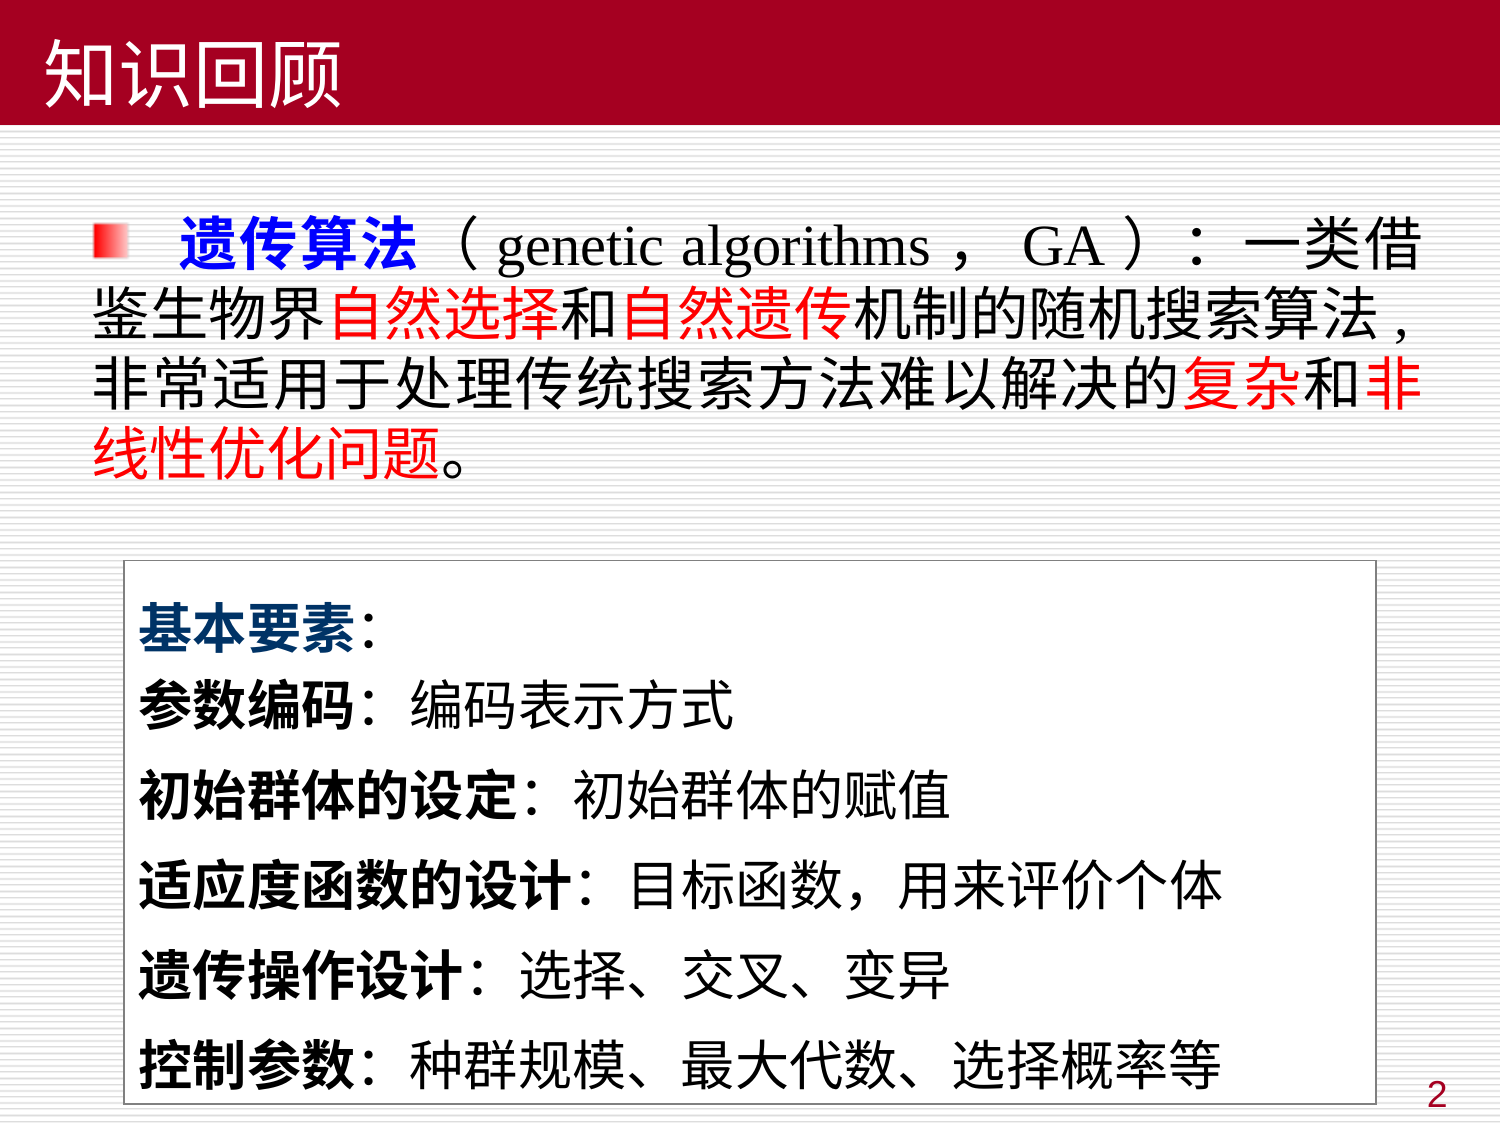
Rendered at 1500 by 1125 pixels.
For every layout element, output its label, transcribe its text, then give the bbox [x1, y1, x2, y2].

text_box 基本要素： 参数编码：编码表示方式 初始群体的设定：初始群体的赋值 适应度函数的设计：目标函数，用来评价个体 遗传操作设计：选择、交叉、变异 控制参数：种群规模、最大代数、选择概率等 [123, 560, 1376, 1104]
title 知识回顾 [0, 0, 1500, 126]
slide_number 2 [1137, 1062, 1463, 1122]
picture [91, 221, 133, 263]
text_box 遗传算法（genetic algorithms，GA）：一类借鉴生物界自然选择和自然遗传机制的随机搜索算法,非常适用于处理传统搜索方法难以解决的复杂和非线性优化问题。 [76, 199, 1438, 495]
picture [0, 126, 1500, 1125]
